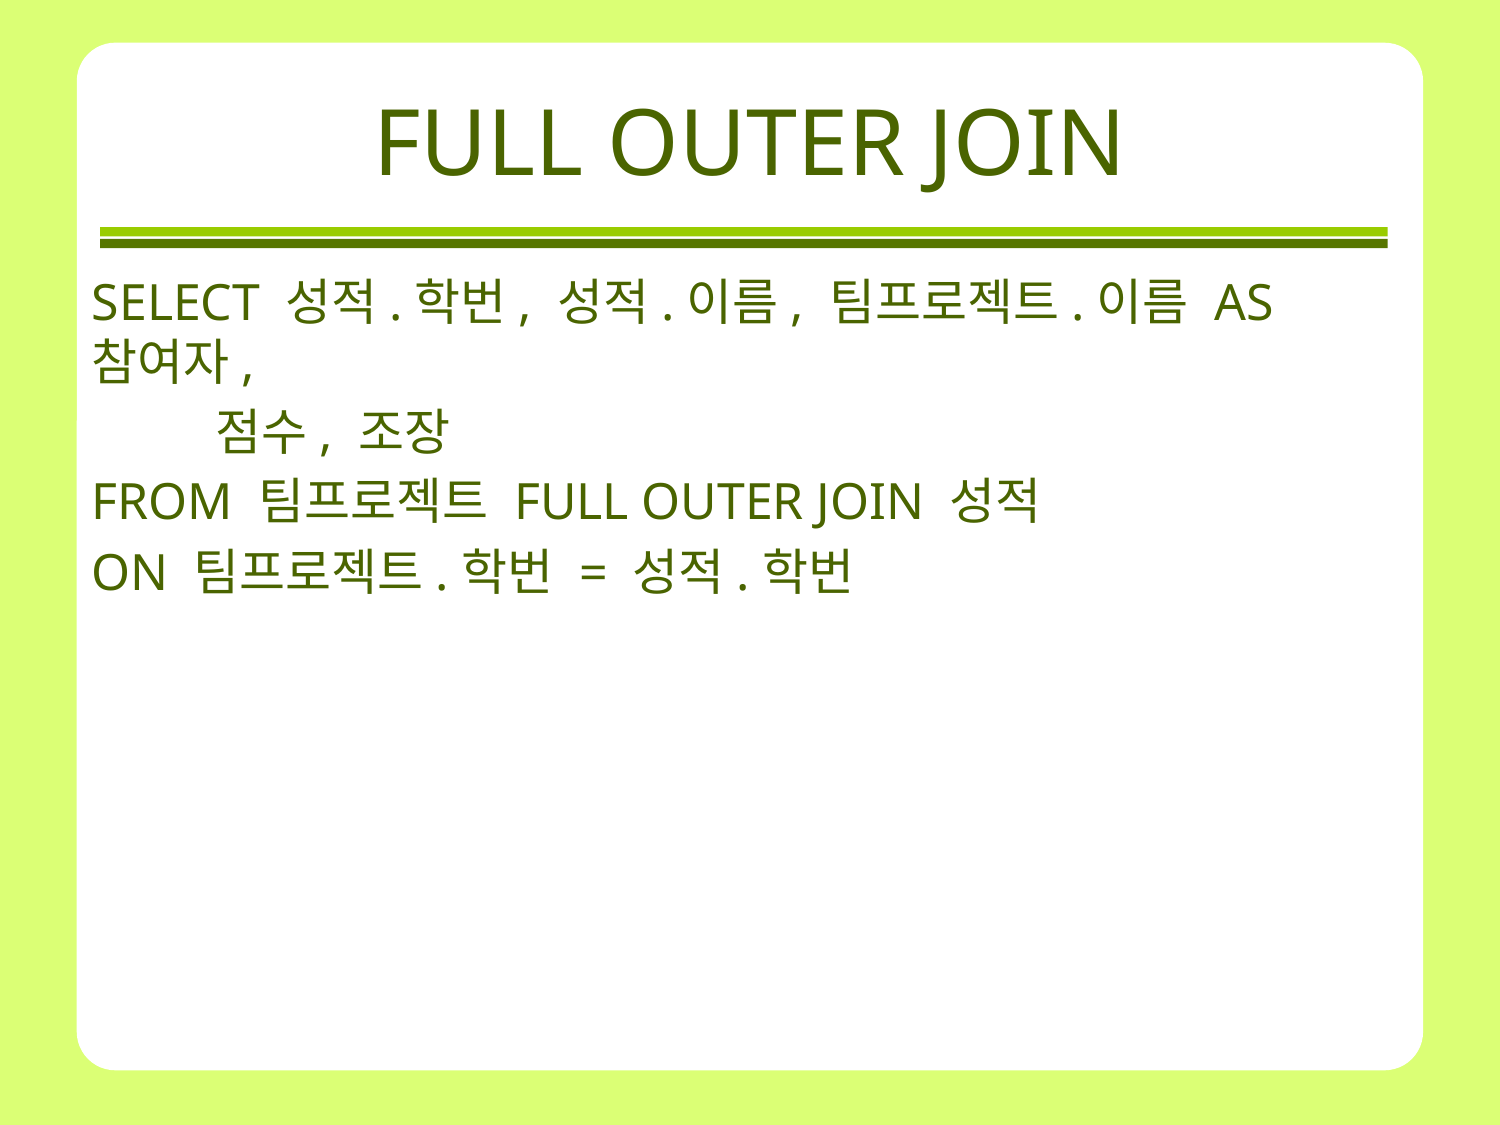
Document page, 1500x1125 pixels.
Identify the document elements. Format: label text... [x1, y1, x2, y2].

title FULL OUTER JOIN [75, 75, 1425, 233]
text_box [0, 0, 1500, 75]
list SELECT 성적.학번, 성적.이름, 팀프로젝트.이름 AS 참여자, 점수, 조장 FROM 팀프로젝트 FULL OUTER JOIN 성적 ON 팀프로젝트.학번 = 성적.학번 [76, 262, 1427, 1005]
